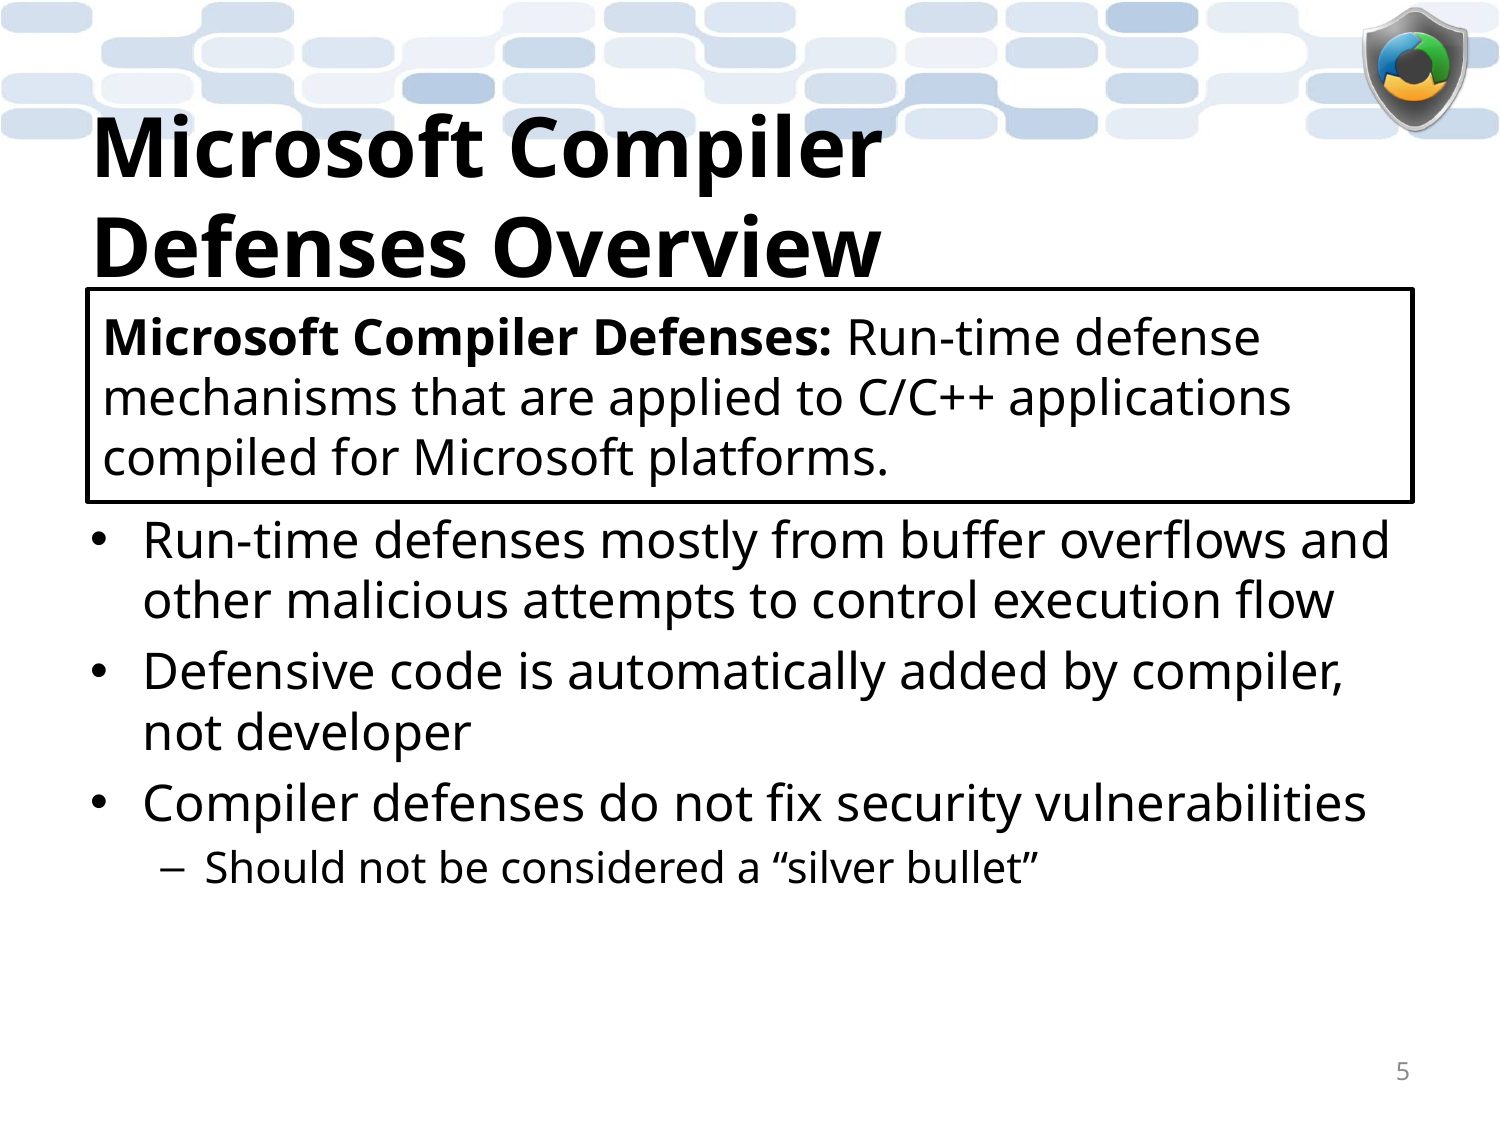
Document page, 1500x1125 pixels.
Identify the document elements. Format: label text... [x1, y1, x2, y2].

picture [0, 0, 1500, 140]
slide_number 5 [1074, 1042, 1425, 1103]
title Microsoft Compiler Defenses Overview [75, 137, 1425, 250]
list Run-time defenses mostly from buffer overflows and other malicious attempts to control execution flow Defensive code is automatically added by compiler, not developer Compiler defenses do not fix security vulnerabilities Should not be considered a “silver bullet” [75, 500, 1425, 1005]
text_box Microsoft Compiler Defenses: Run-time defense mechanisms that are applied to C/C++ applications compiled for Microsoft platforms. [85, 287, 1415, 504]
